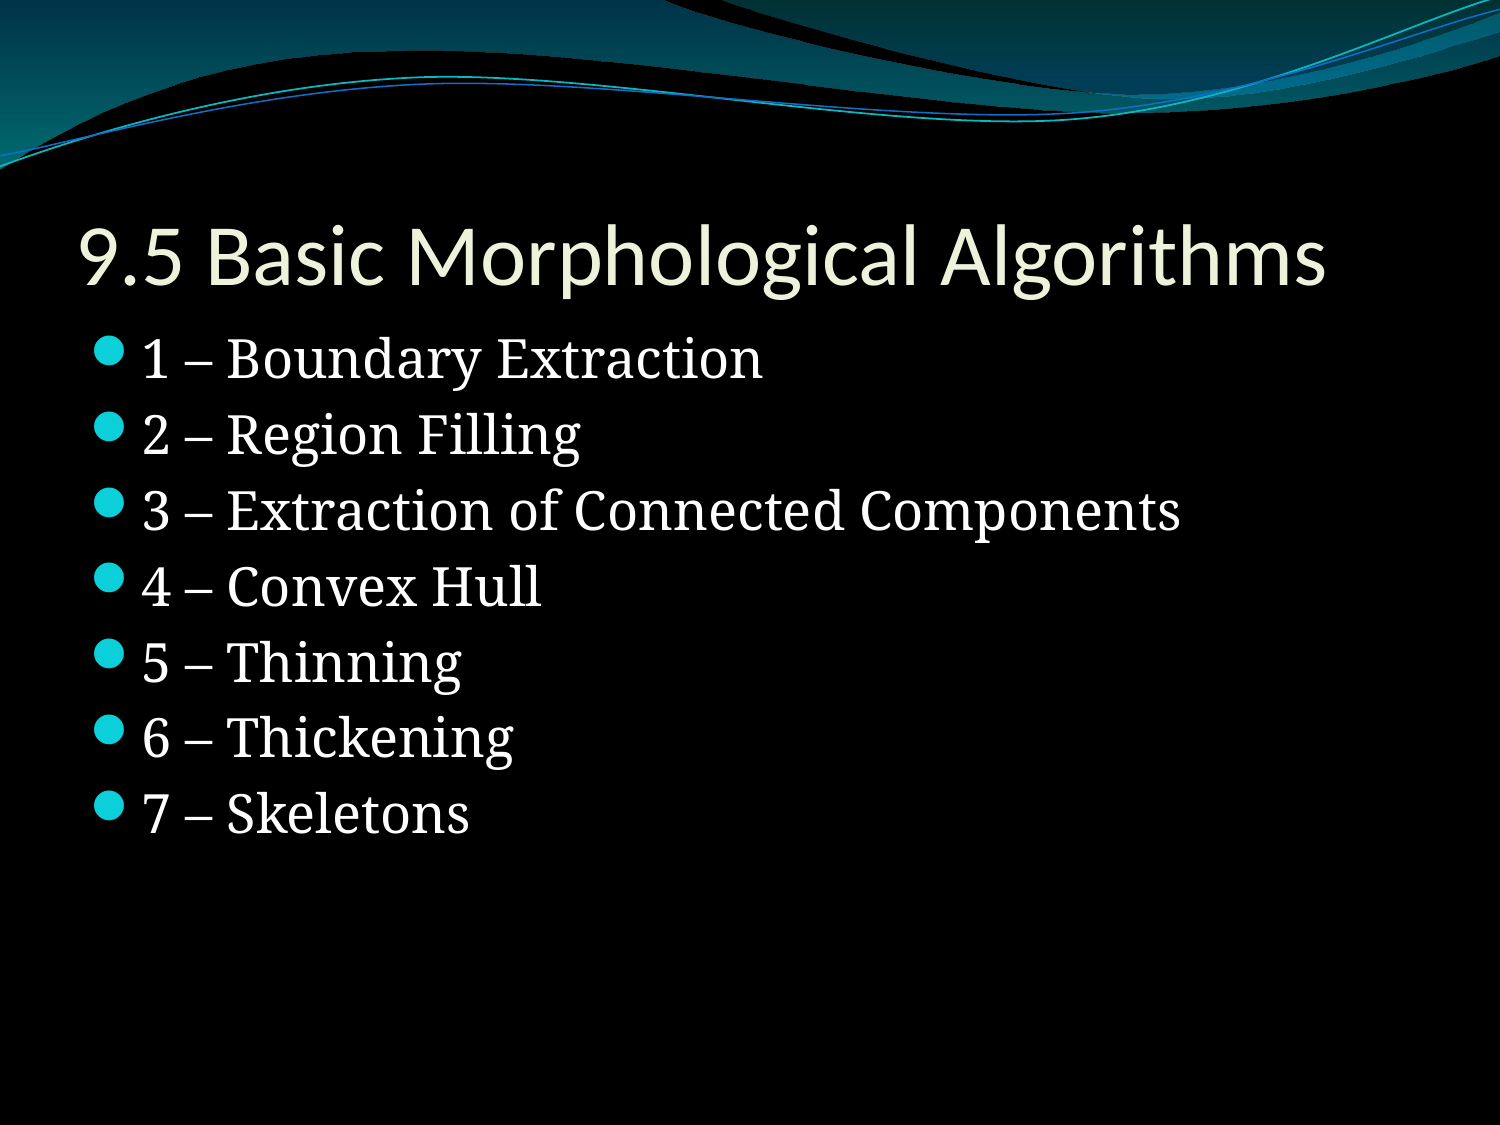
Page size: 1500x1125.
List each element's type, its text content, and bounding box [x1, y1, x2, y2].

title 9.5 Basic Morphological Algorithms [75, 115, 1425, 303]
list 1 – Boundary Extraction 2 – Region Filling 3 – Extraction of Connected Components 4 – Convex Hull 5 – Thinning 6 – Thickening 7 – Skeletons [75, 317, 1425, 1038]
